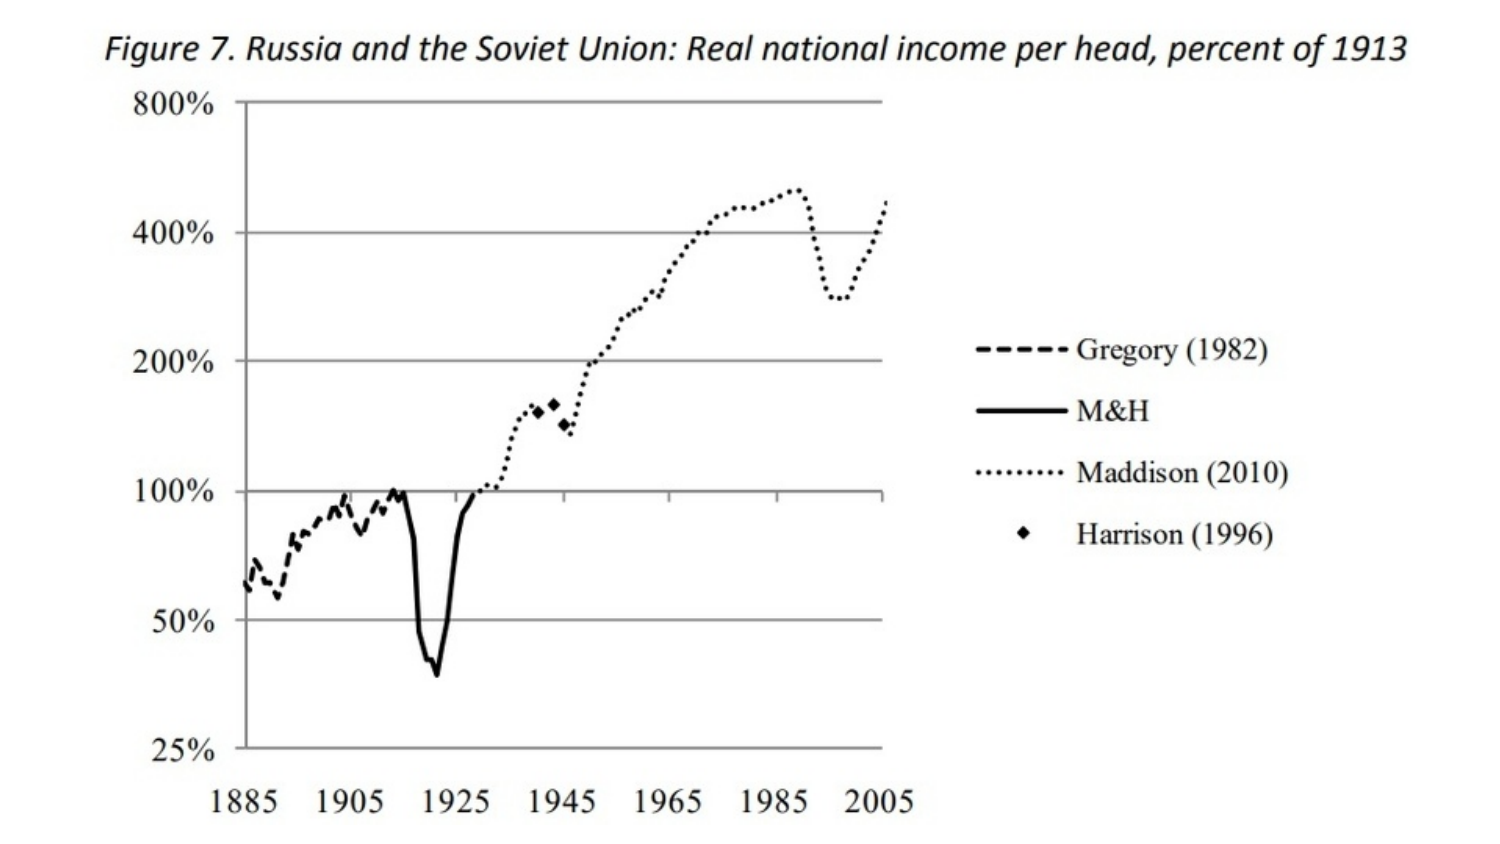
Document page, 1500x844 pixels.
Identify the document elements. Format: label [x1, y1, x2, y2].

picture [82, 18, 1418, 826]
